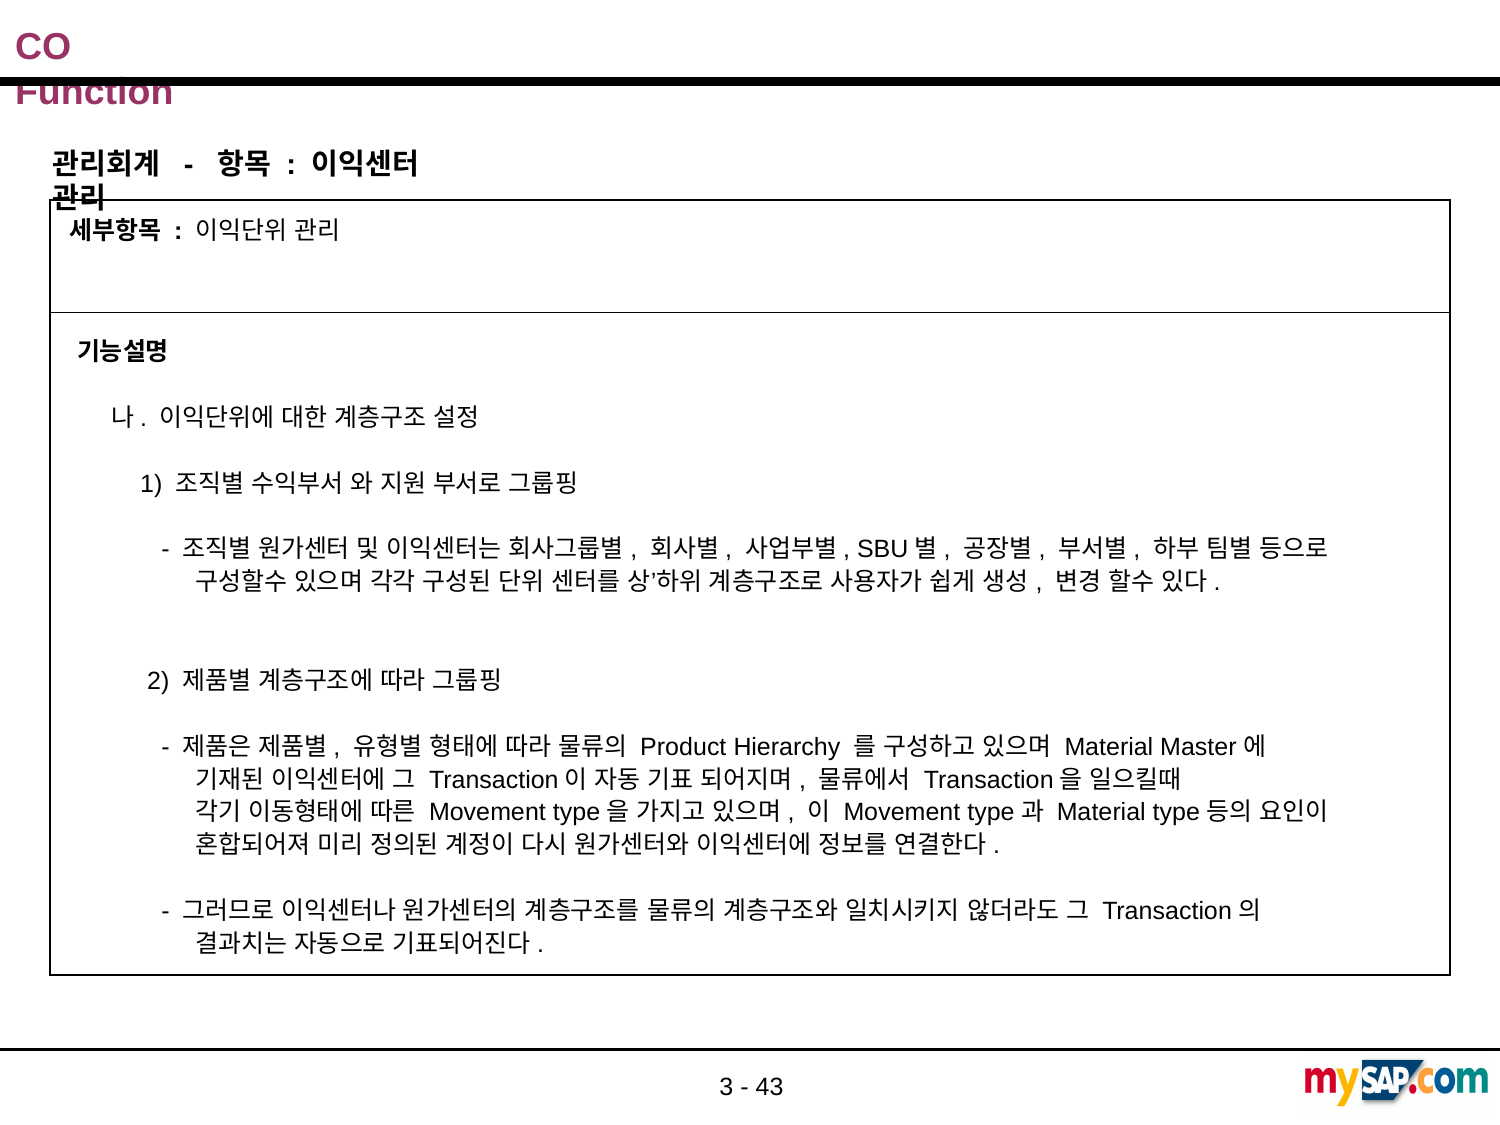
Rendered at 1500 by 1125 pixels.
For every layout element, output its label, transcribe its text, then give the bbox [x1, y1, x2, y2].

text_box [50, 200, 1450, 312]
text_box [50, 318, 1450, 975]
text_box 기능설명 나. 이익단위에 대한 계층구조 설정 1) 조직별 수익부서 와 지원 부서로 그룹핑 - 조직별 원가센터 및 이익센터는 회사그룹별, 회사별, 사업부별, SBU별, 공장별, 부서별, 하부 팀별 등으로 구성할수 있으며 각각 구성된 단위 센터를 상’하위 계층구조로 사용자가 쉽게 생성, 변경 할수 있다. 2) 제품별 계층구조에 따라 그룹핑 - 제품은 제품별, 유형별 형태에 따라 물류의 Product Hierarchy 를 구성하고 있으며 Material Master에 기재된 이익센터에 그 Transaction이 자동 기표 되어지며, 물류에서 Transaction을 일으킬때 각기 이동형태에 따른 Movement type을 가지고 있으며, 이 Movement type과 Material type등의 요인이 혼합되어져 미리 정의된 계정이 다시 원가센터와 이익센터에 정보를 연결한다. - 그러므로 이익센터나 원가센터의 계층구조를 물류의 계층구조와 일치시키지 않더라도 그 Transaction의 결과치는 자동으로 기표되어진다. [62, 324, 1345, 965]
text_box 세부항목 : 이익단위 관리 [54, 223, 364, 253]
text_box 관리회계 - 항목 : 이익센터 관리 [37, 137, 494, 223]
picture [1303, 1051, 1489, 1113]
